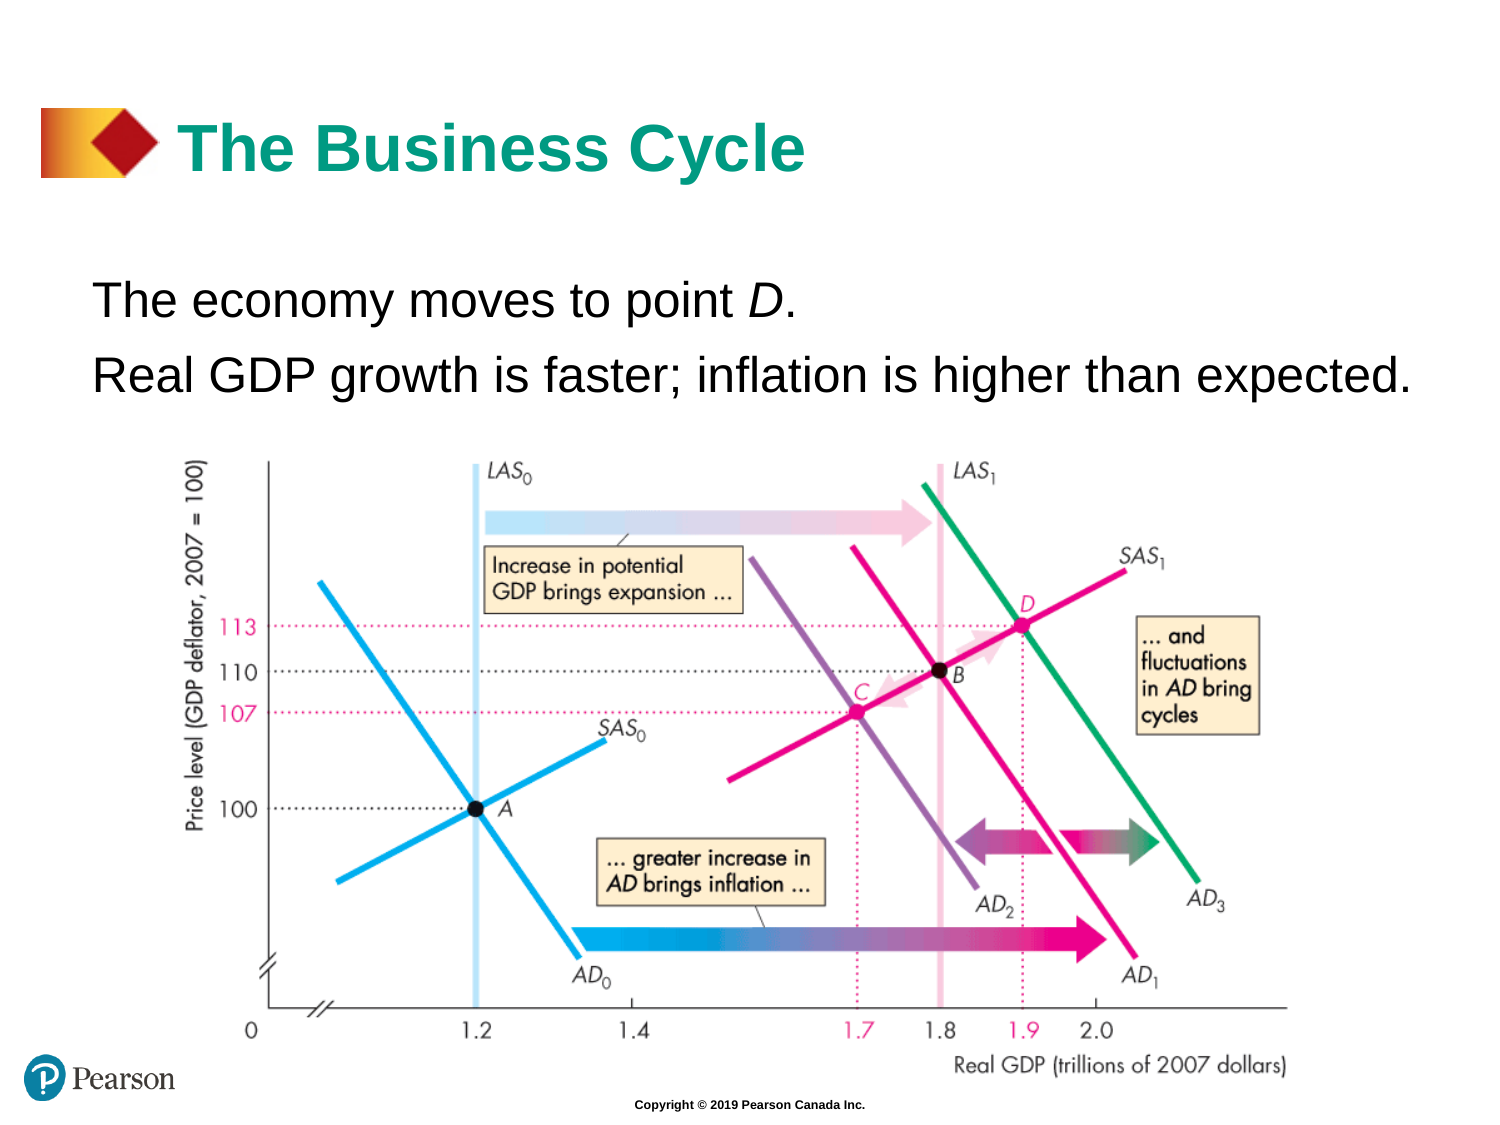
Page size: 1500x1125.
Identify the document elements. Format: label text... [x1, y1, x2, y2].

title The Business Cycle [162, 17, 1425, 259]
picture [50, 1054, 175, 1101]
picture [24, 1054, 41, 1072]
picture [176, 454, 1293, 1085]
list The economy moves to point D. Real GDP growth is faster; inflation is higher than expected. [59, 259, 1443, 1003]
picture [33, 1064, 58, 1089]
picture [24, 1087, 34, 1101]
picture [41, 108, 160, 178]
